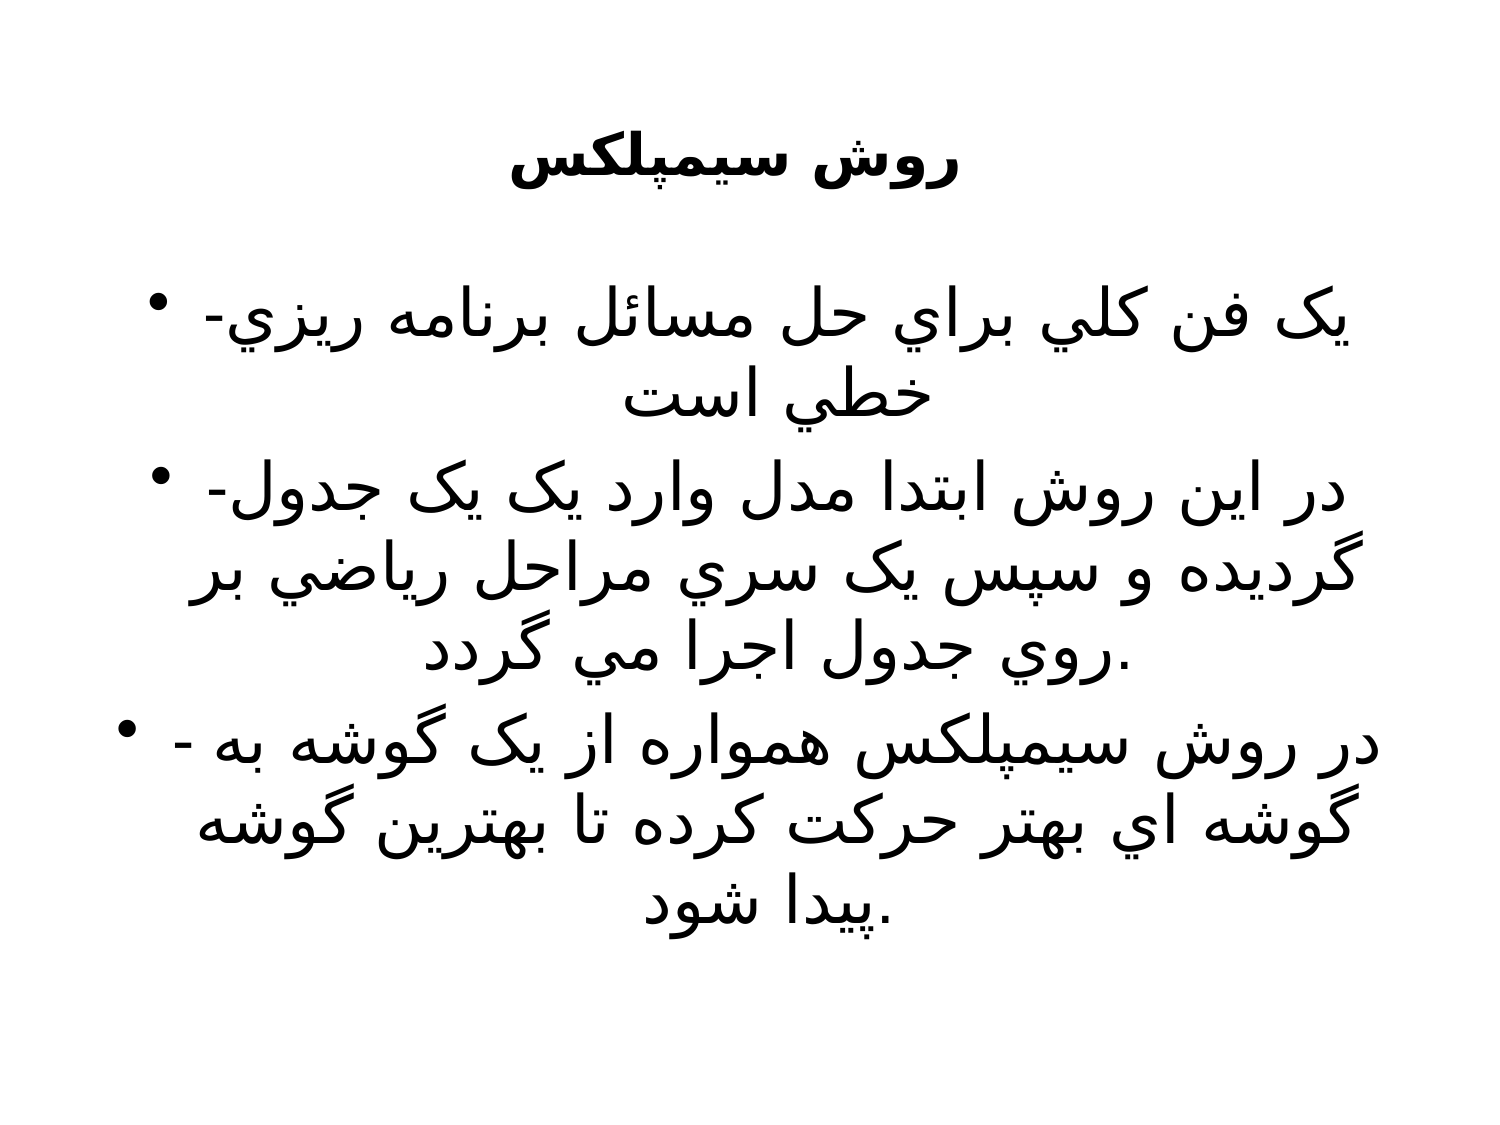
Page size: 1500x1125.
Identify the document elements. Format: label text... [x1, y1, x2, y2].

title روش سيمپلکس [75, 45, 1425, 233]
list -يک فن کلي براي حل مسائل برنامه ريزي خطي است -در اين روش ابتدا مدل وارد يک يک جدول گرديده و سپس يک سري مراحل رياضي بر روي جدول اجرا مي گردد. - در روش سيمپلکس همواره از يک گوشه به گوشه اي بهتر حرکت کرده تا بهترين گوشه پيدا شود. [75, 262, 1425, 1005]
